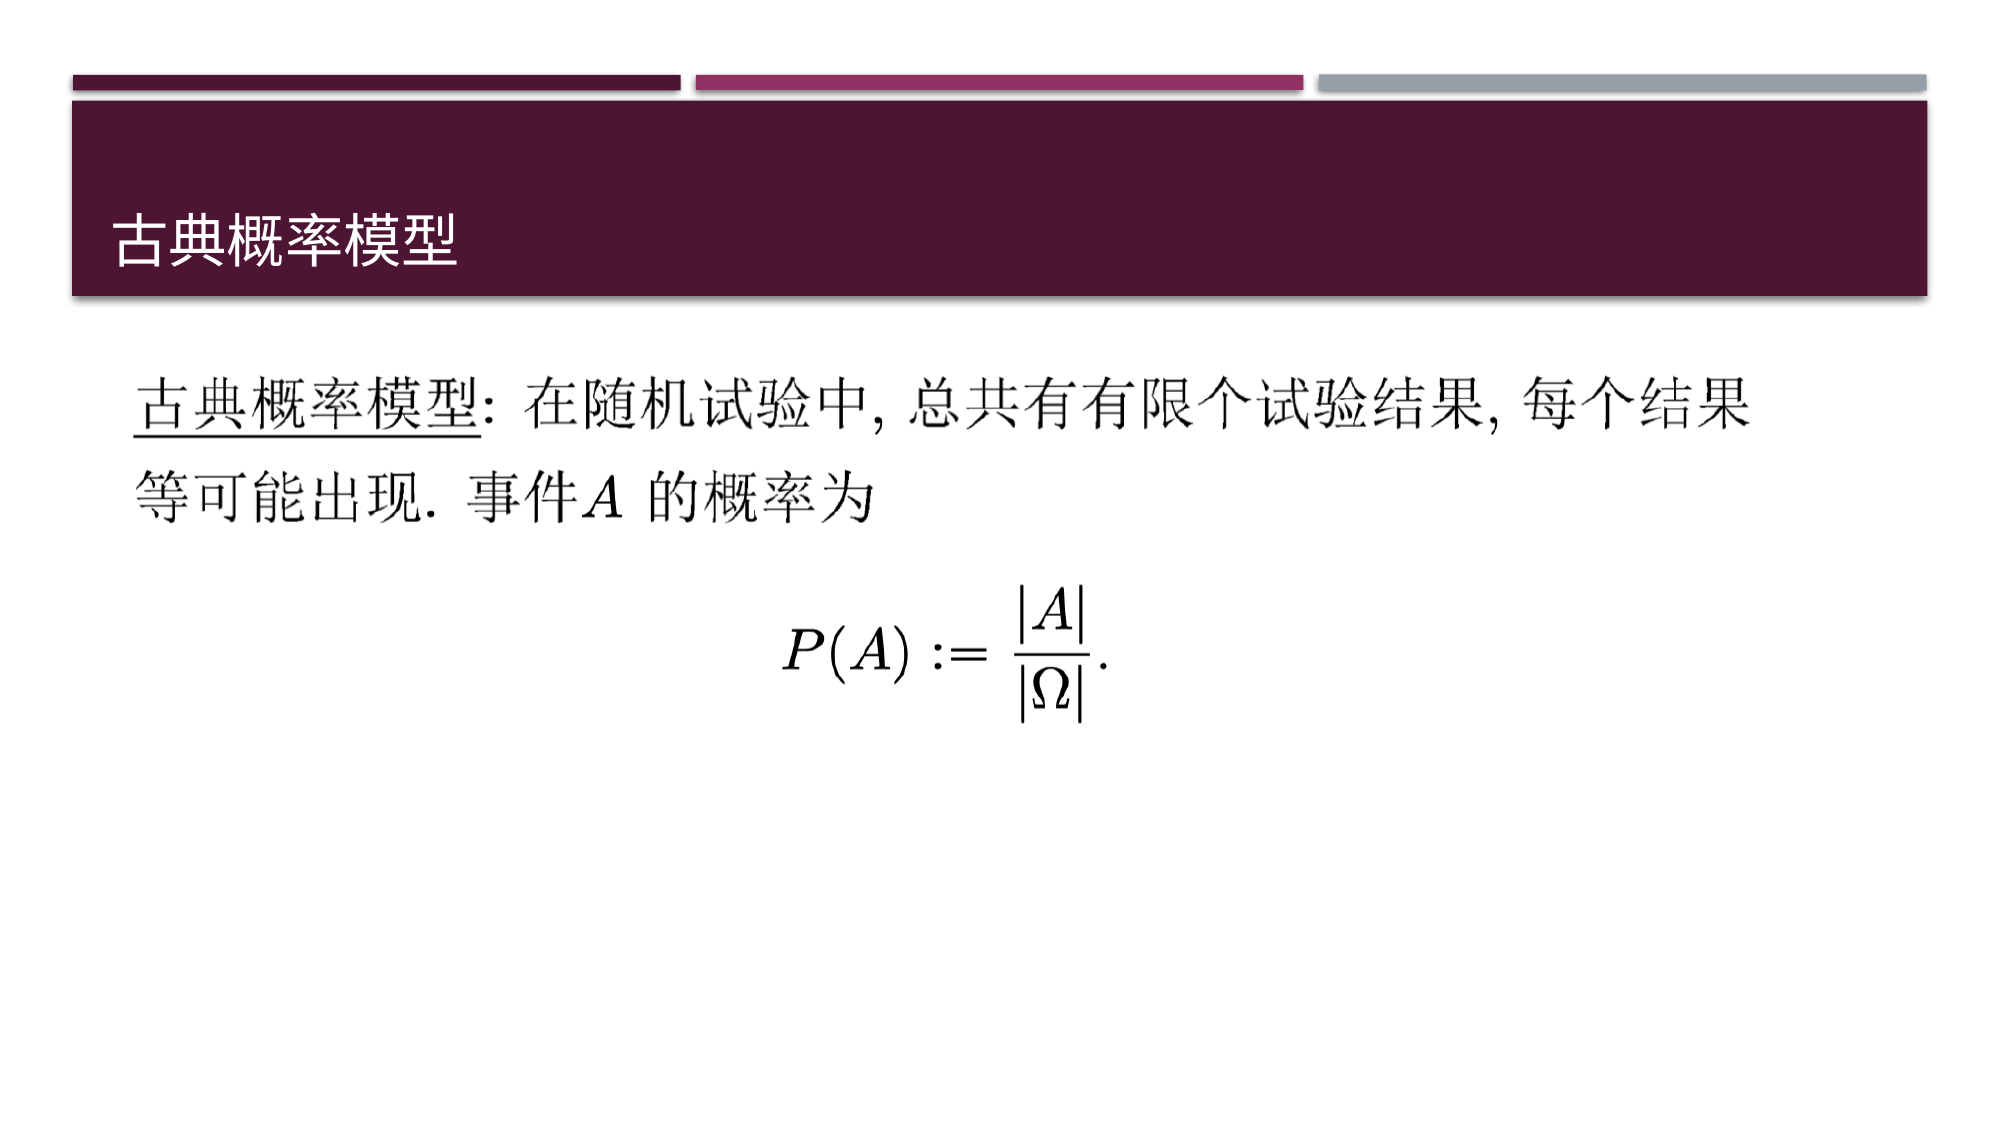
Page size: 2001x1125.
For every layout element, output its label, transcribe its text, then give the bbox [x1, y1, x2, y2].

picture [94, 357, 1804, 749]
title 古典概率模型 [95, 115, 1905, 282]
